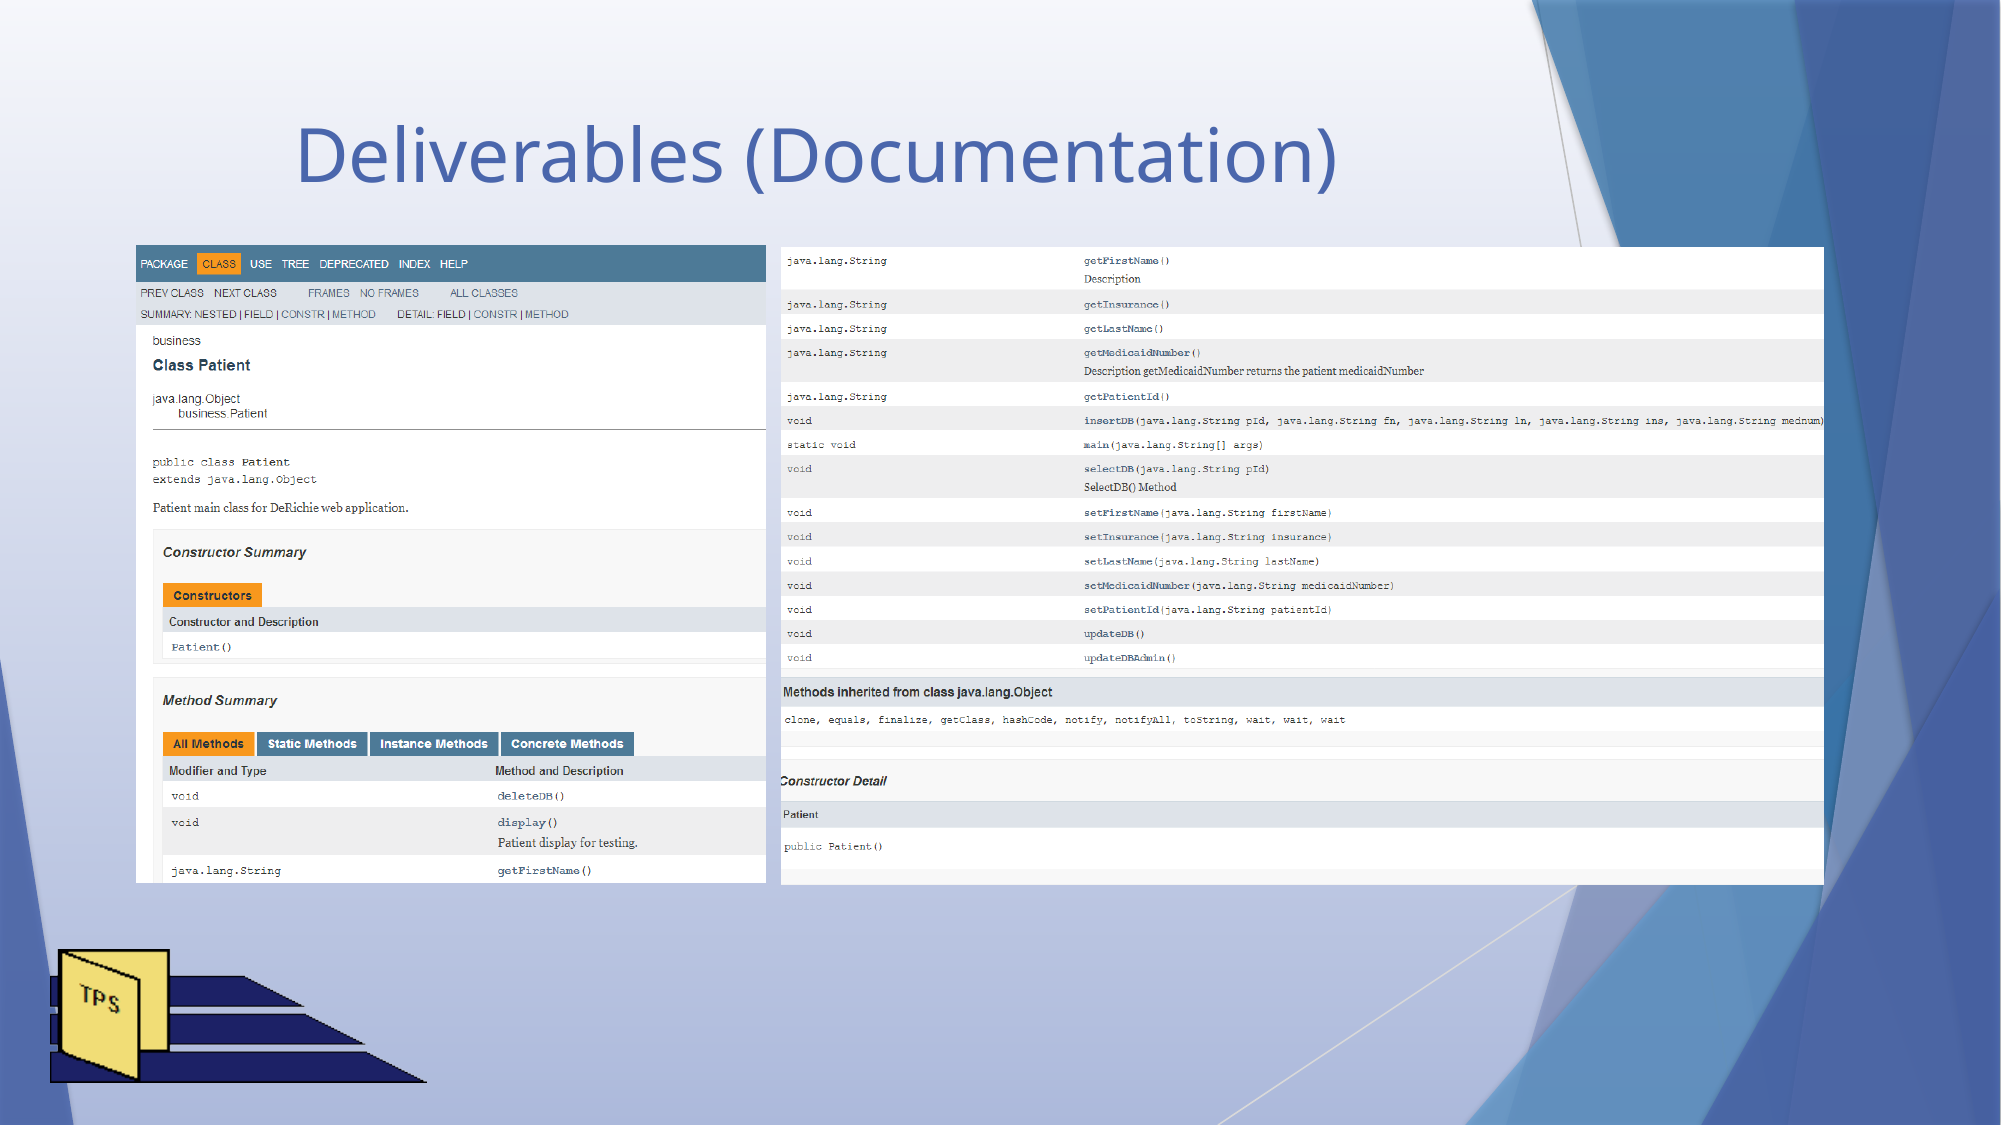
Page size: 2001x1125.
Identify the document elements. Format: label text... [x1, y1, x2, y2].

picture [780, 247, 1825, 886]
picture [49, 949, 428, 1084]
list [135, 245, 767, 883]
title Deliverables (Documentation) [111, 99, 1522, 317]
